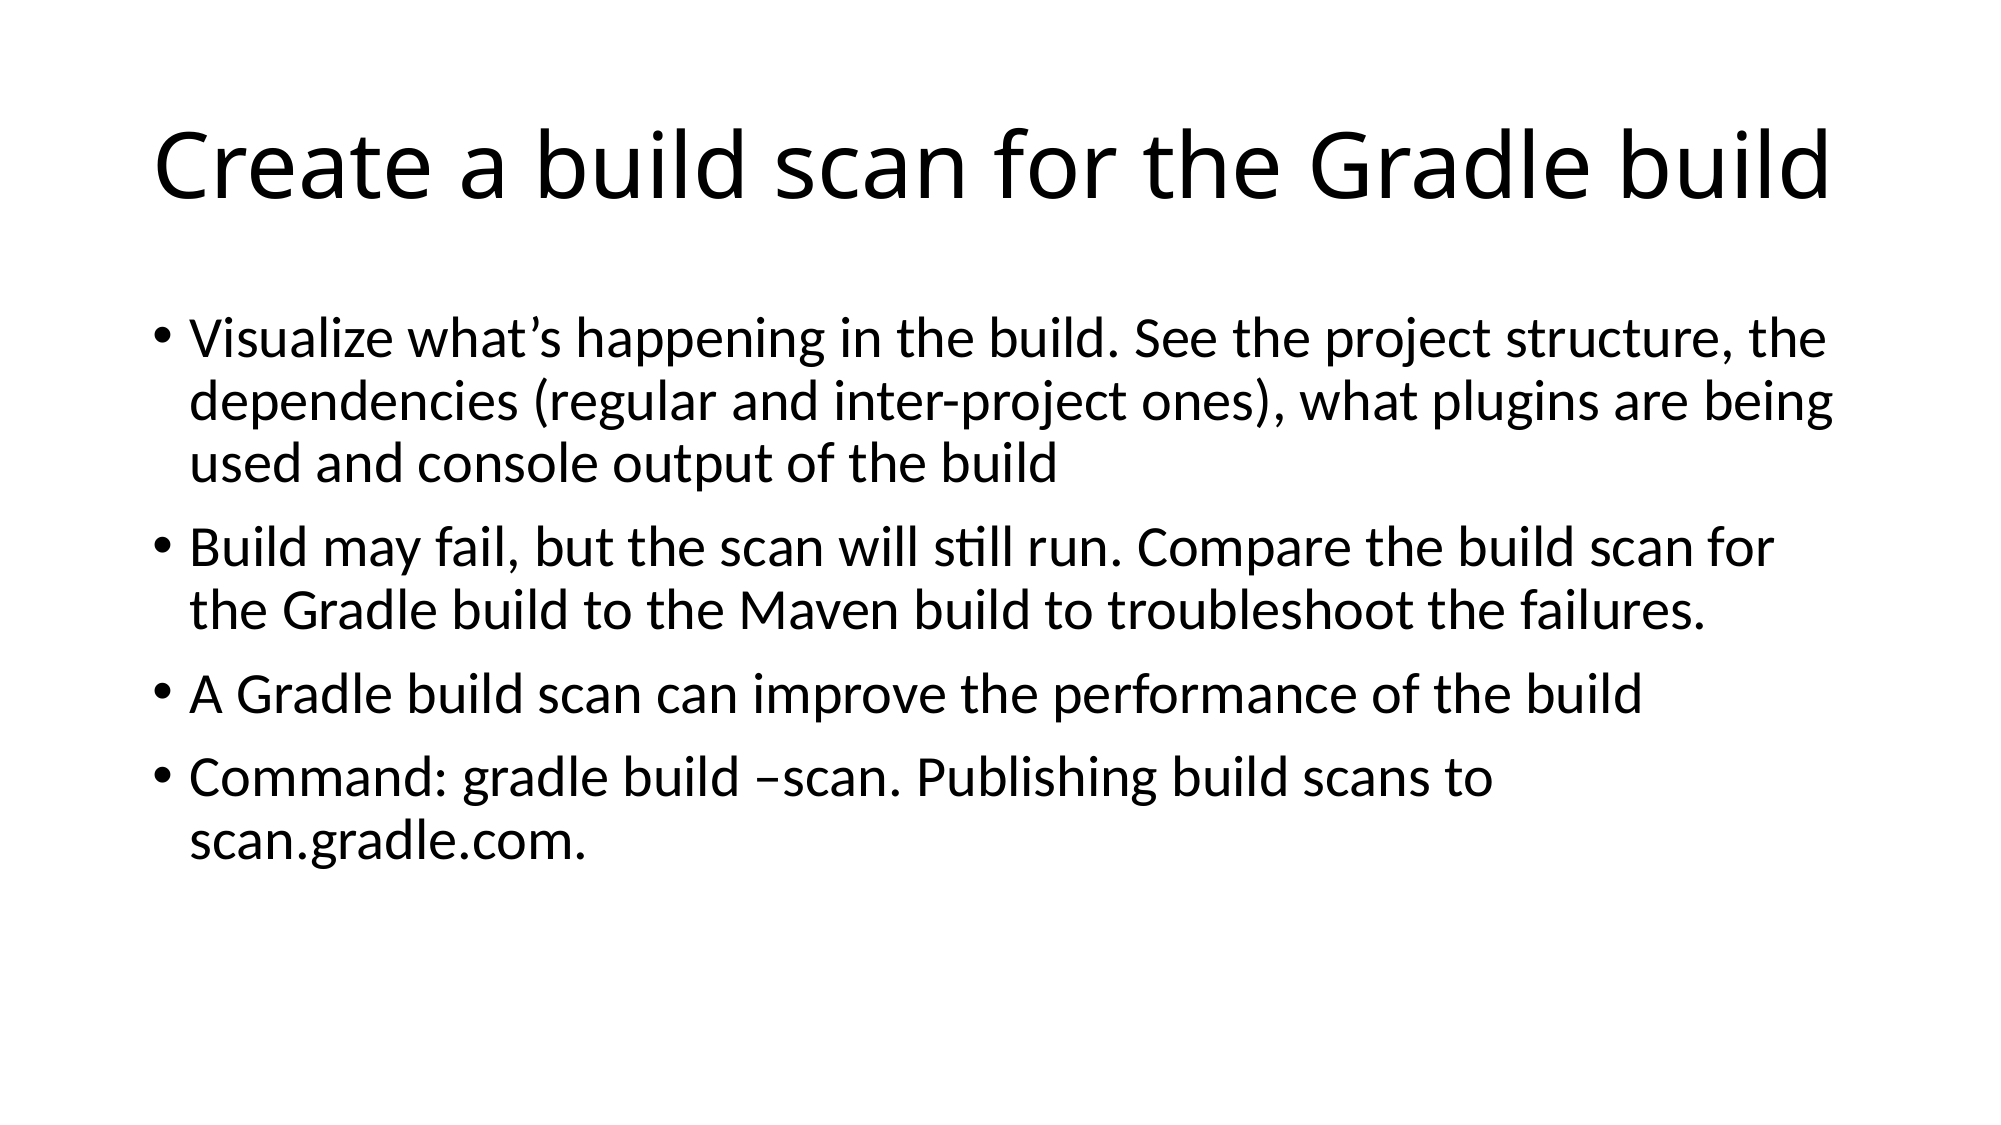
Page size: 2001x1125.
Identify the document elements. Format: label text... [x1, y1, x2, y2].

title Create a build scan for the Gradle build [137, 59, 1863, 278]
list Visualize what’s happening in the build. See the project structure, the dependencies (regular and inter-project ones), what plugins are being used and console output of the build Build may fail, but the scan will still run. Compare the build scan for the Gradle build to the Maven build to troubleshoot the failures. A Gradle build scan can improve the performance of the build Command: gradle build –scan. Publishing build scans to scan.gradle.com. [137, 299, 1863, 1014]
